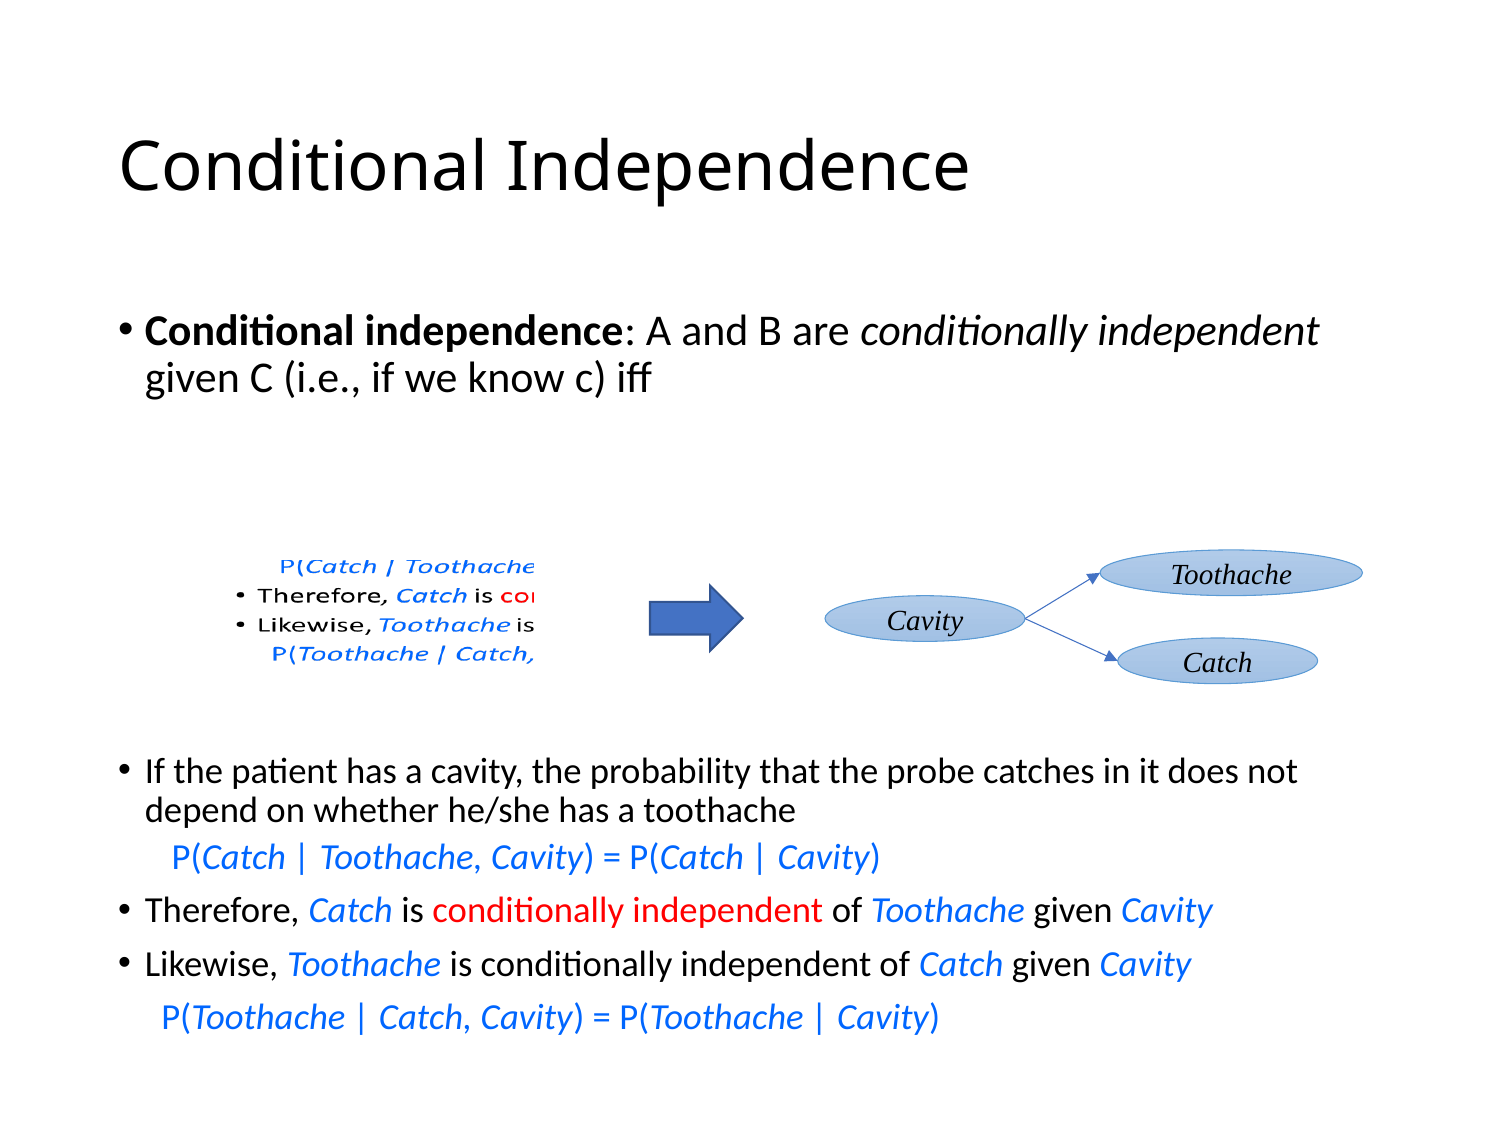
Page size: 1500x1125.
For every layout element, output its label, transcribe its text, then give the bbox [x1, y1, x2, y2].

title Conditional Independence [103, 59, 1397, 278]
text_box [824, 549, 1363, 684]
picture [214, 560, 534, 678]
text_box [648, 583, 745, 654]
